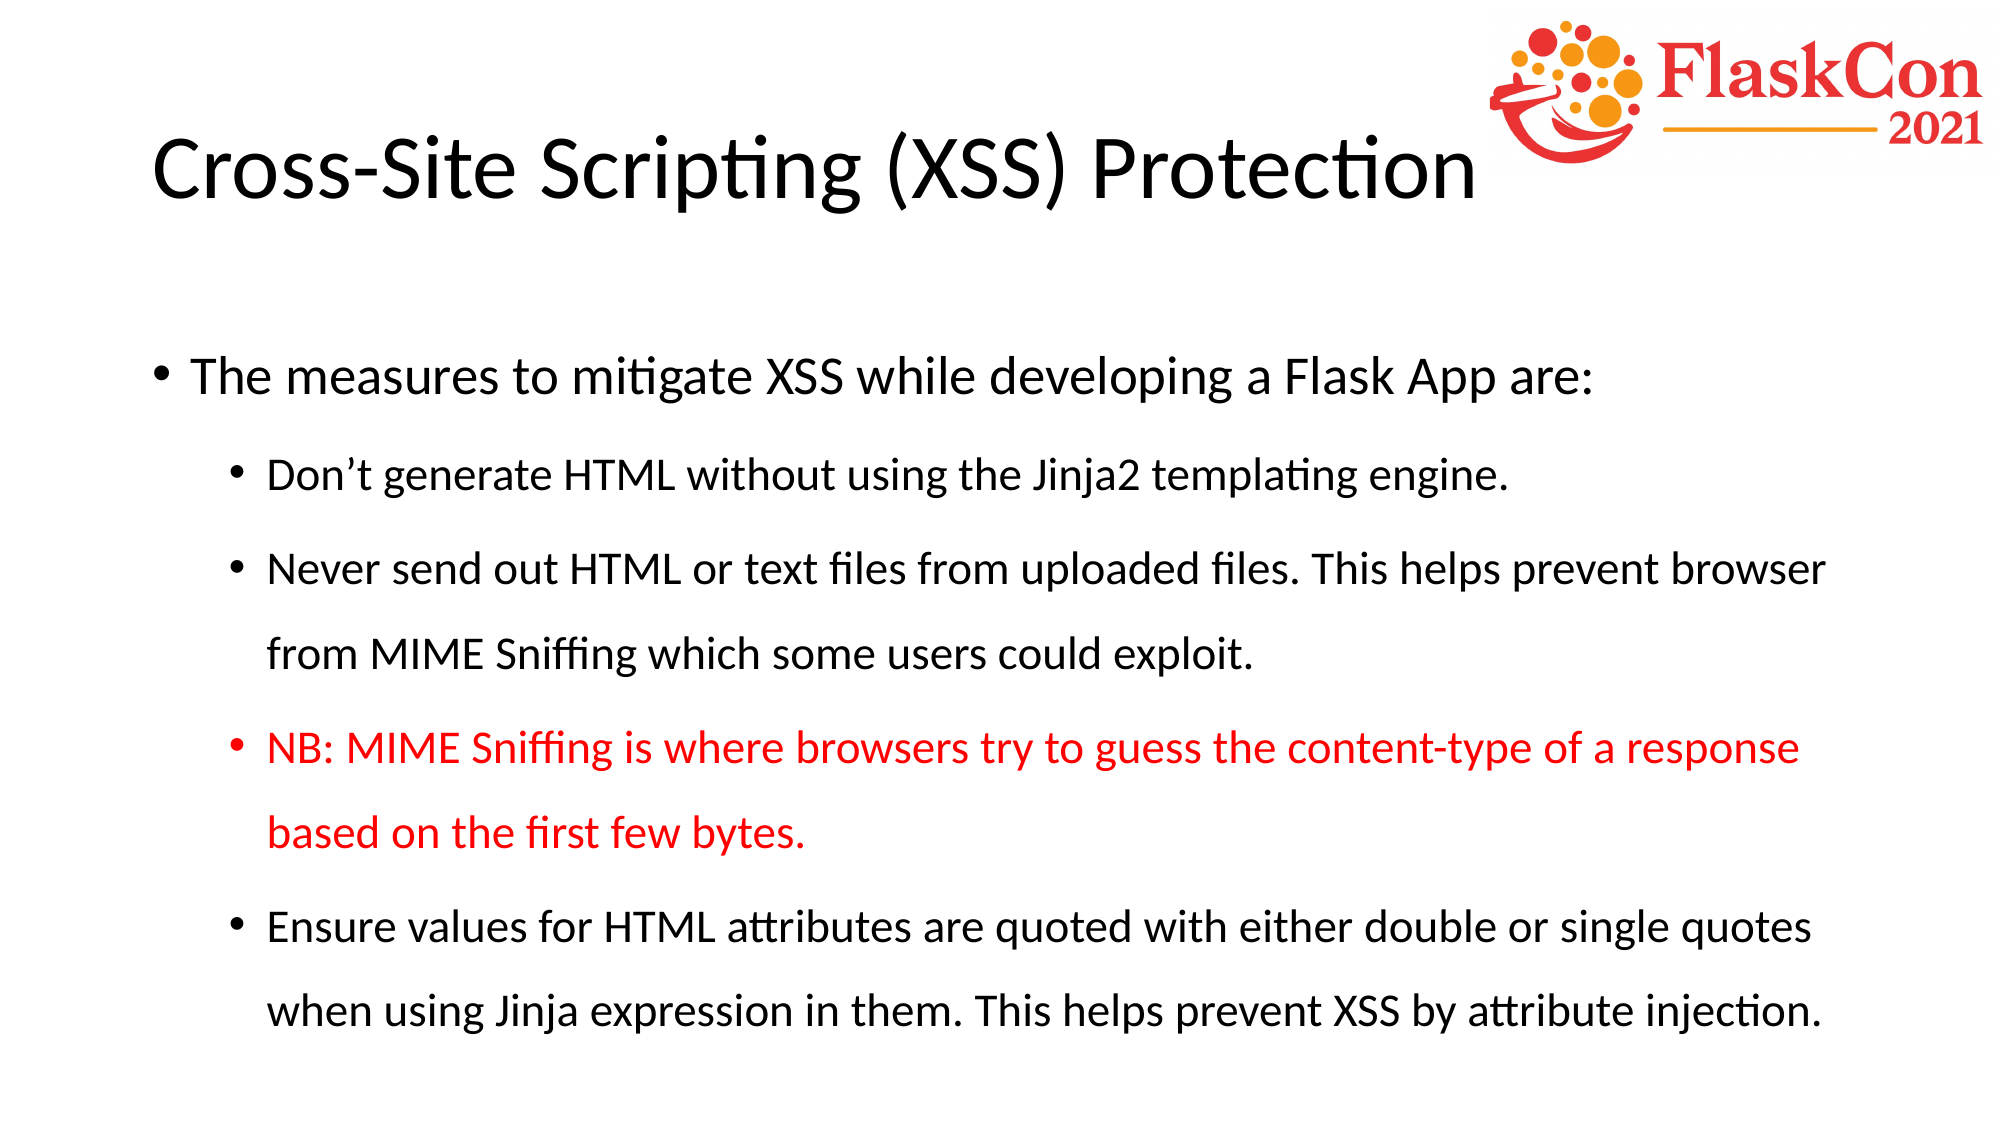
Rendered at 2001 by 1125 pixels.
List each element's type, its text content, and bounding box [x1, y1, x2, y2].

list The measures to mitigate XSS while developing a Flask App are: Don’t generate HTML without using the Jinja2 templating engine. Never send out HTML or text files from uploaded files. This helps prevent browser from MIME Sniffing which some users could exploit. NB: MIME Sniffing is where browsers try to guess the content-type of a response based on the first few bytes. Ensure values for HTML attributes are quoted with either double or single quotes when using Jinja expression in them. This helps prevent XSS by attribute injection. [137, 299, 1863, 1093]
title Cross-Site Scripting (XSS) Protection [137, 59, 1863, 278]
picture [1489, 9, 2000, 176]
